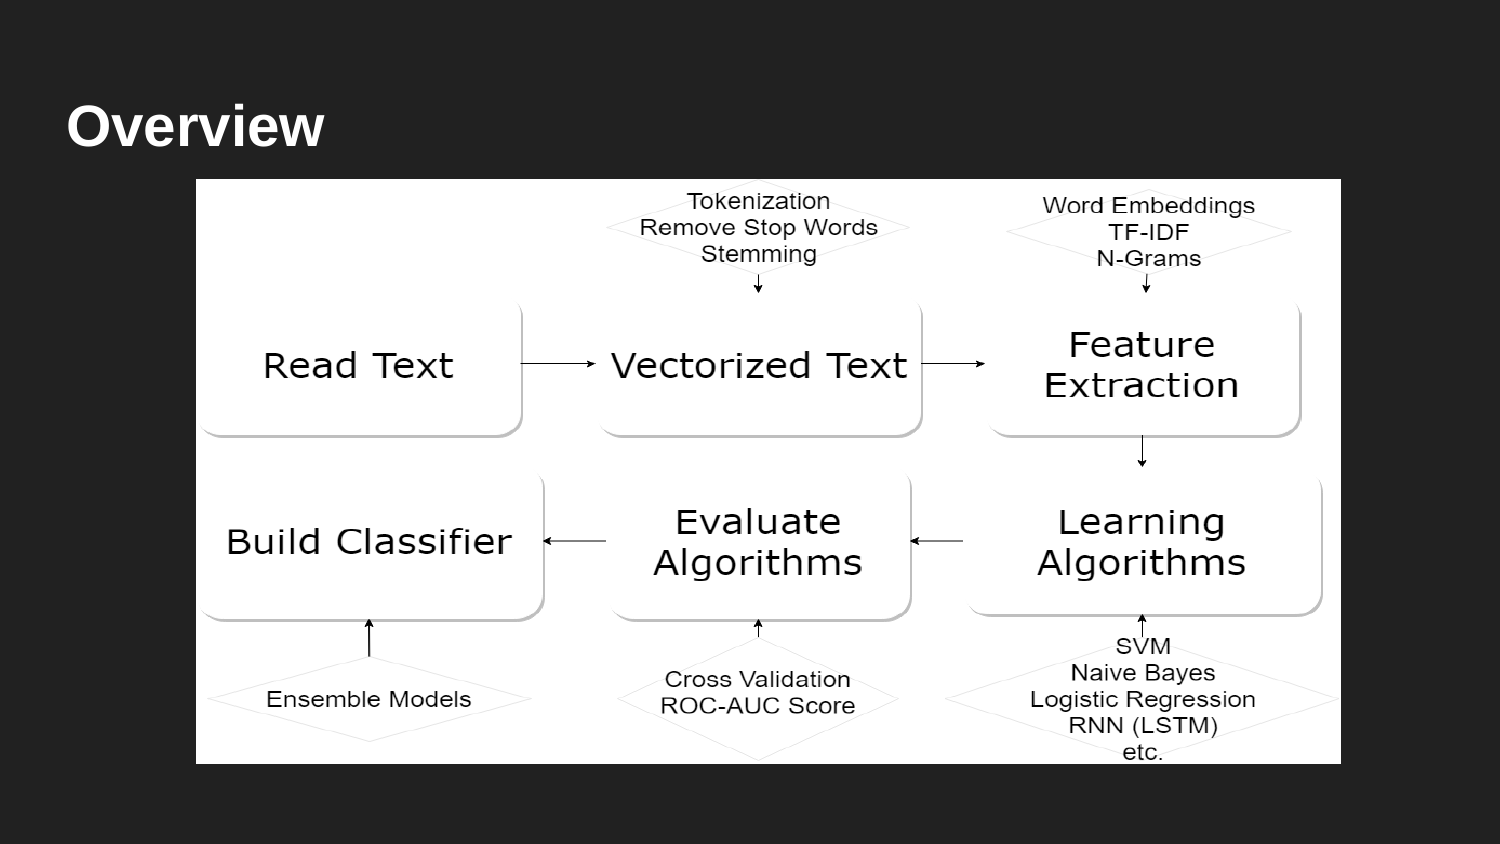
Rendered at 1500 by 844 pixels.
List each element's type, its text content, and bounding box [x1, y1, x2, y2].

picture [196, 178, 1341, 765]
title Overview [51, 72, 1449, 167]
